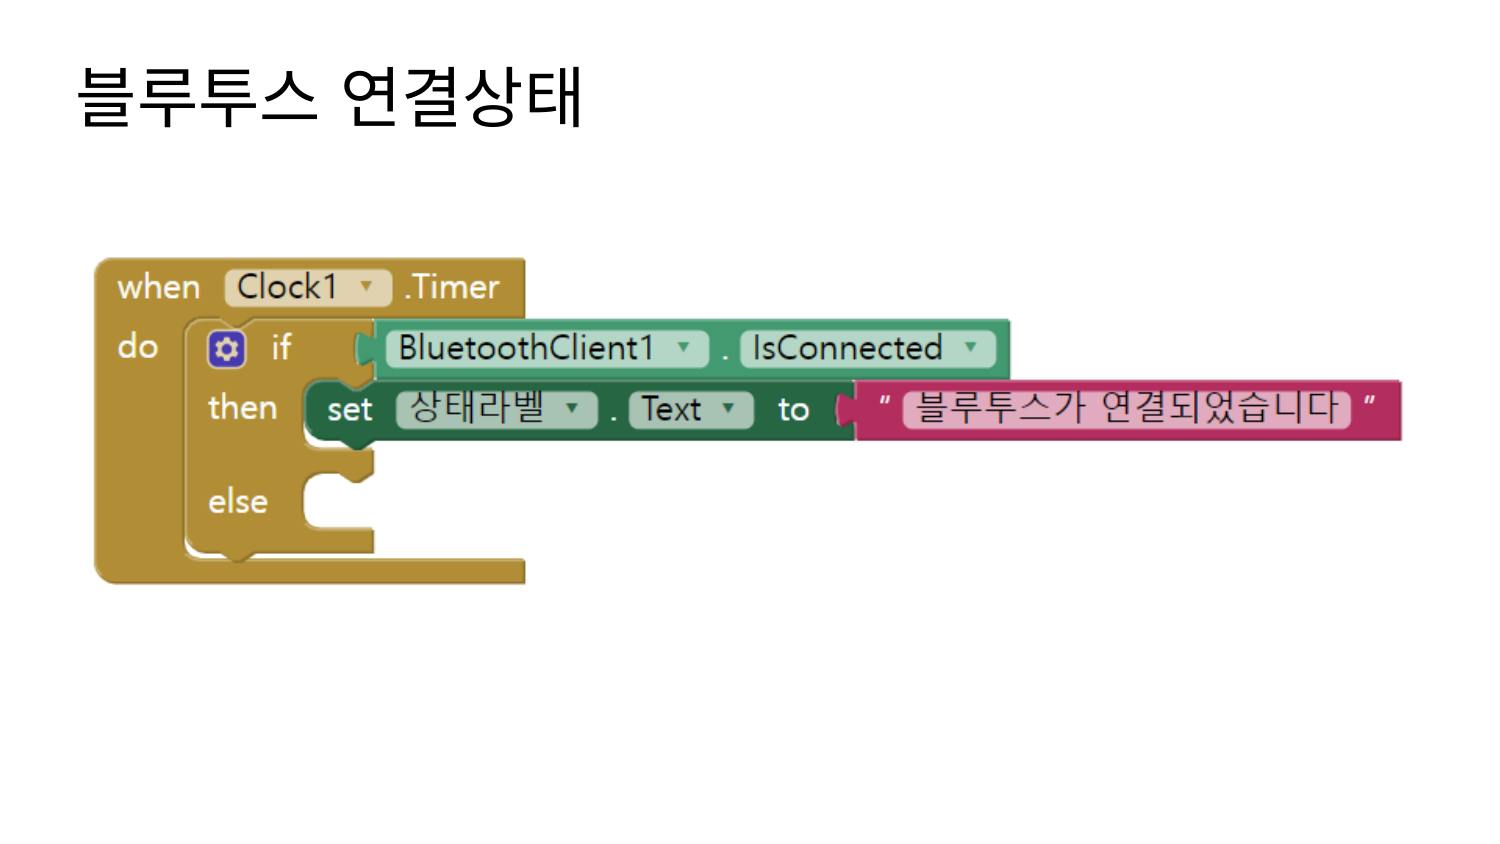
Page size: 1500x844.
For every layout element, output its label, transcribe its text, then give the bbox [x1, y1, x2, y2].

picture [88, 250, 1412, 593]
text_box 블루투스 연결상태 [60, 48, 1303, 143]
